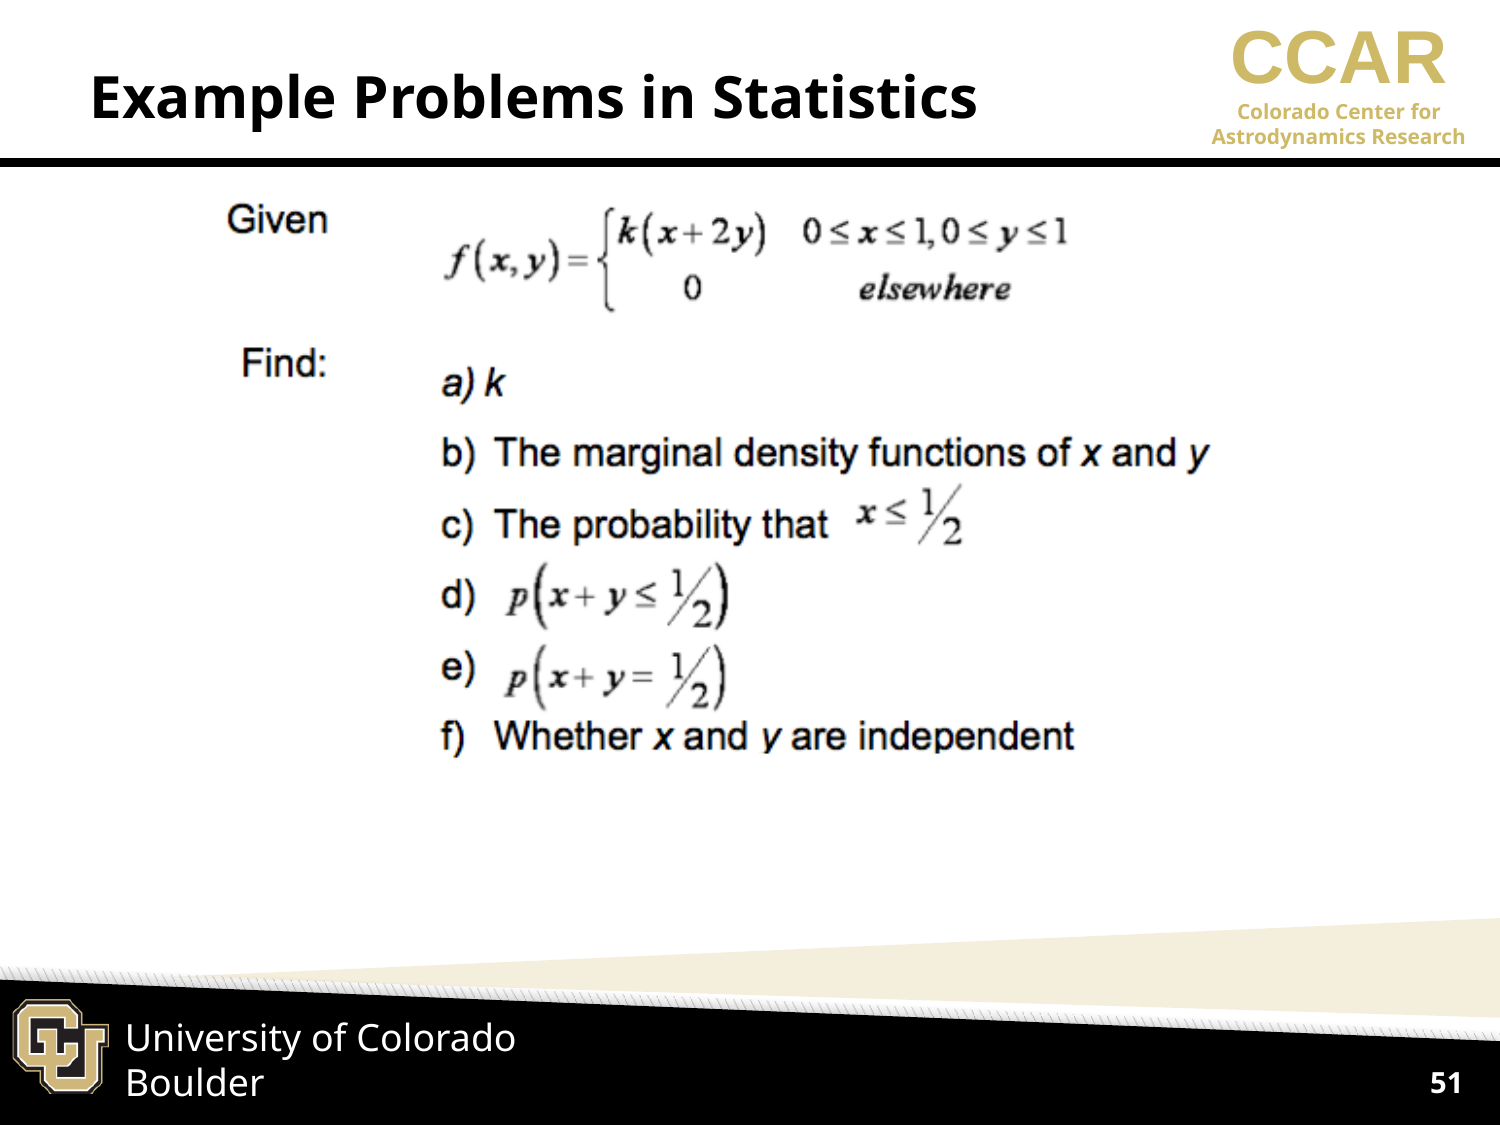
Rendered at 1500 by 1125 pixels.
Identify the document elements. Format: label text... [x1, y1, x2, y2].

picture [217, 184, 1257, 762]
title Example Problems in Statistics [75, 37, 1200, 138]
slide_number 51 [1404, 1051, 1479, 1112]
